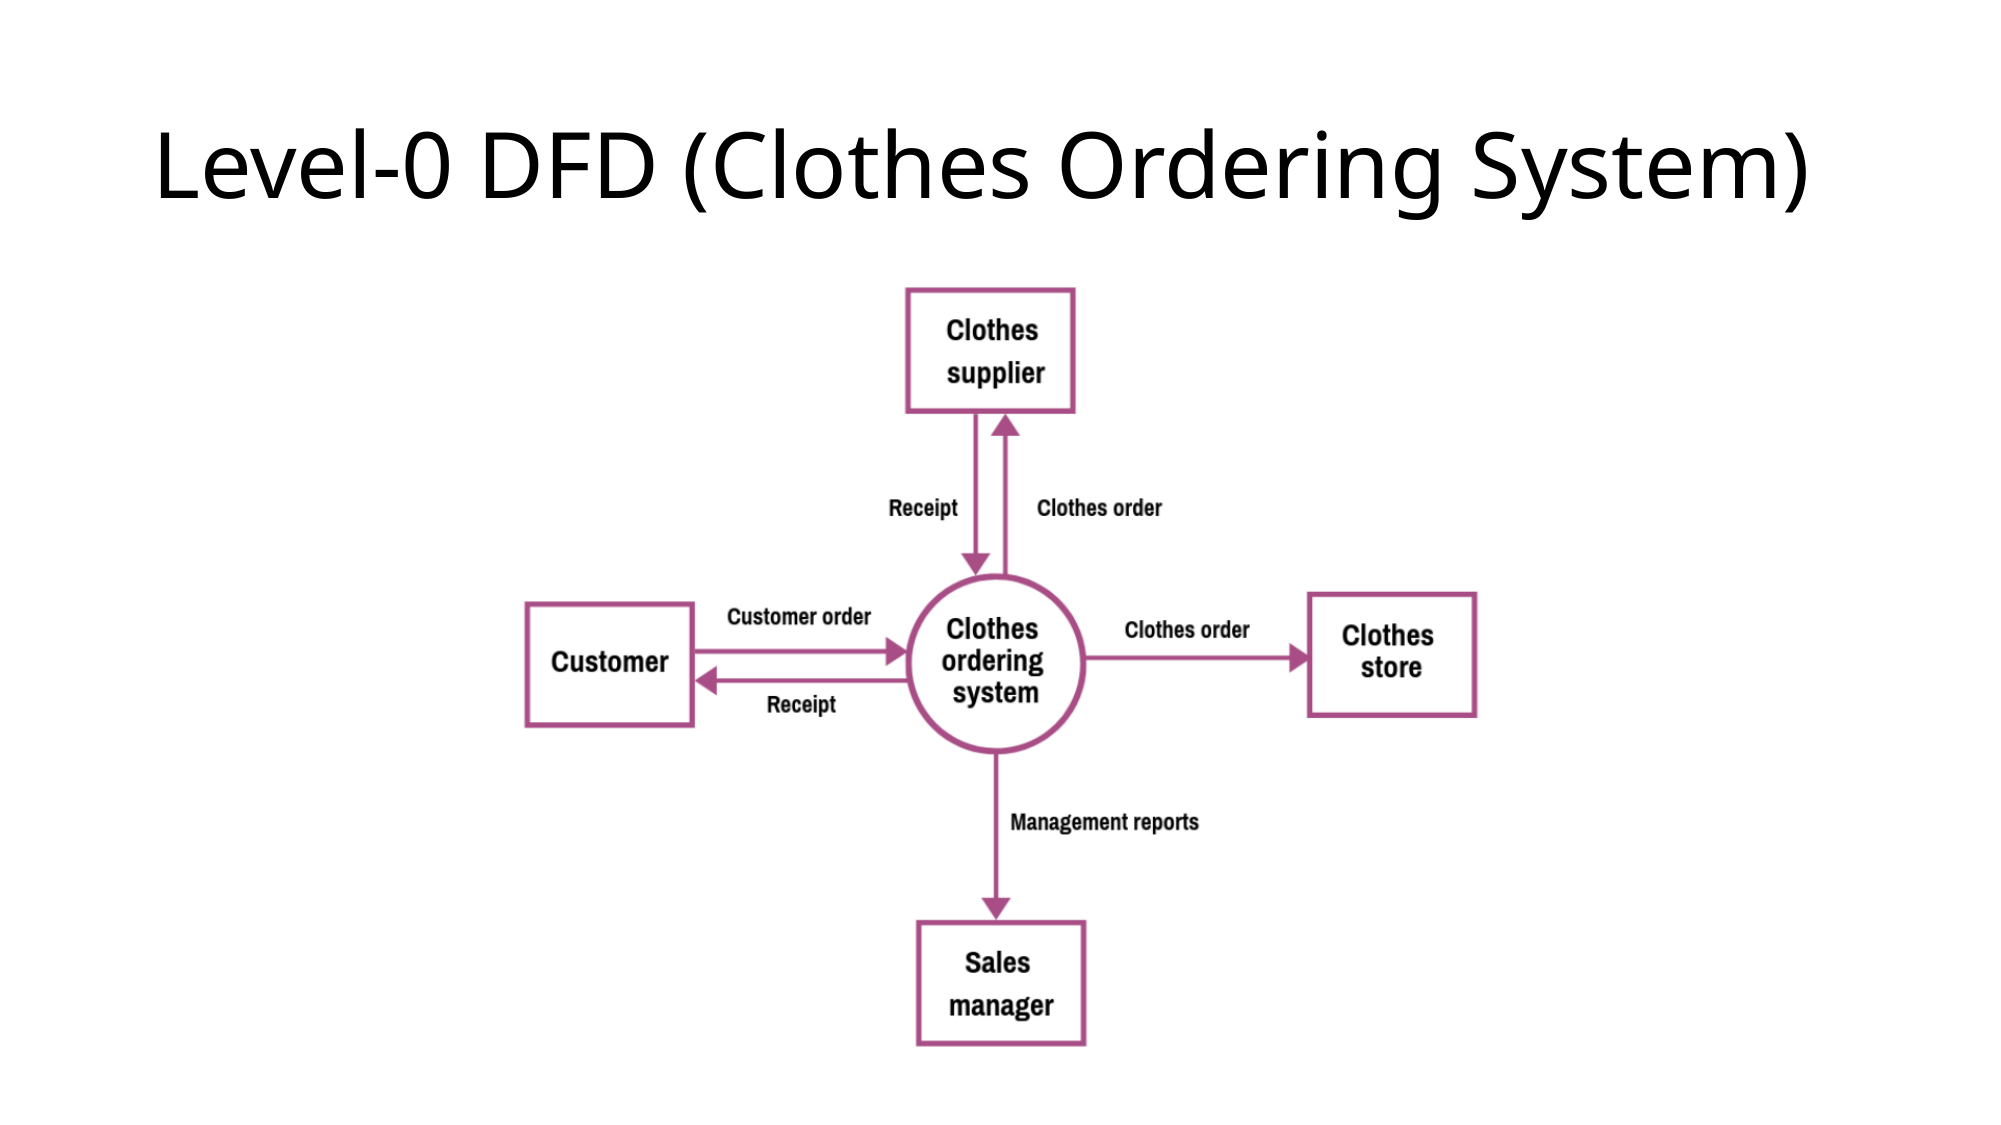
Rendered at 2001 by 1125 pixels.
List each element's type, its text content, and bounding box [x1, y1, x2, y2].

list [487, 259, 1513, 1053]
title Level-0 DFD (Clothes Ordering System) [137, 59, 1863, 278]
